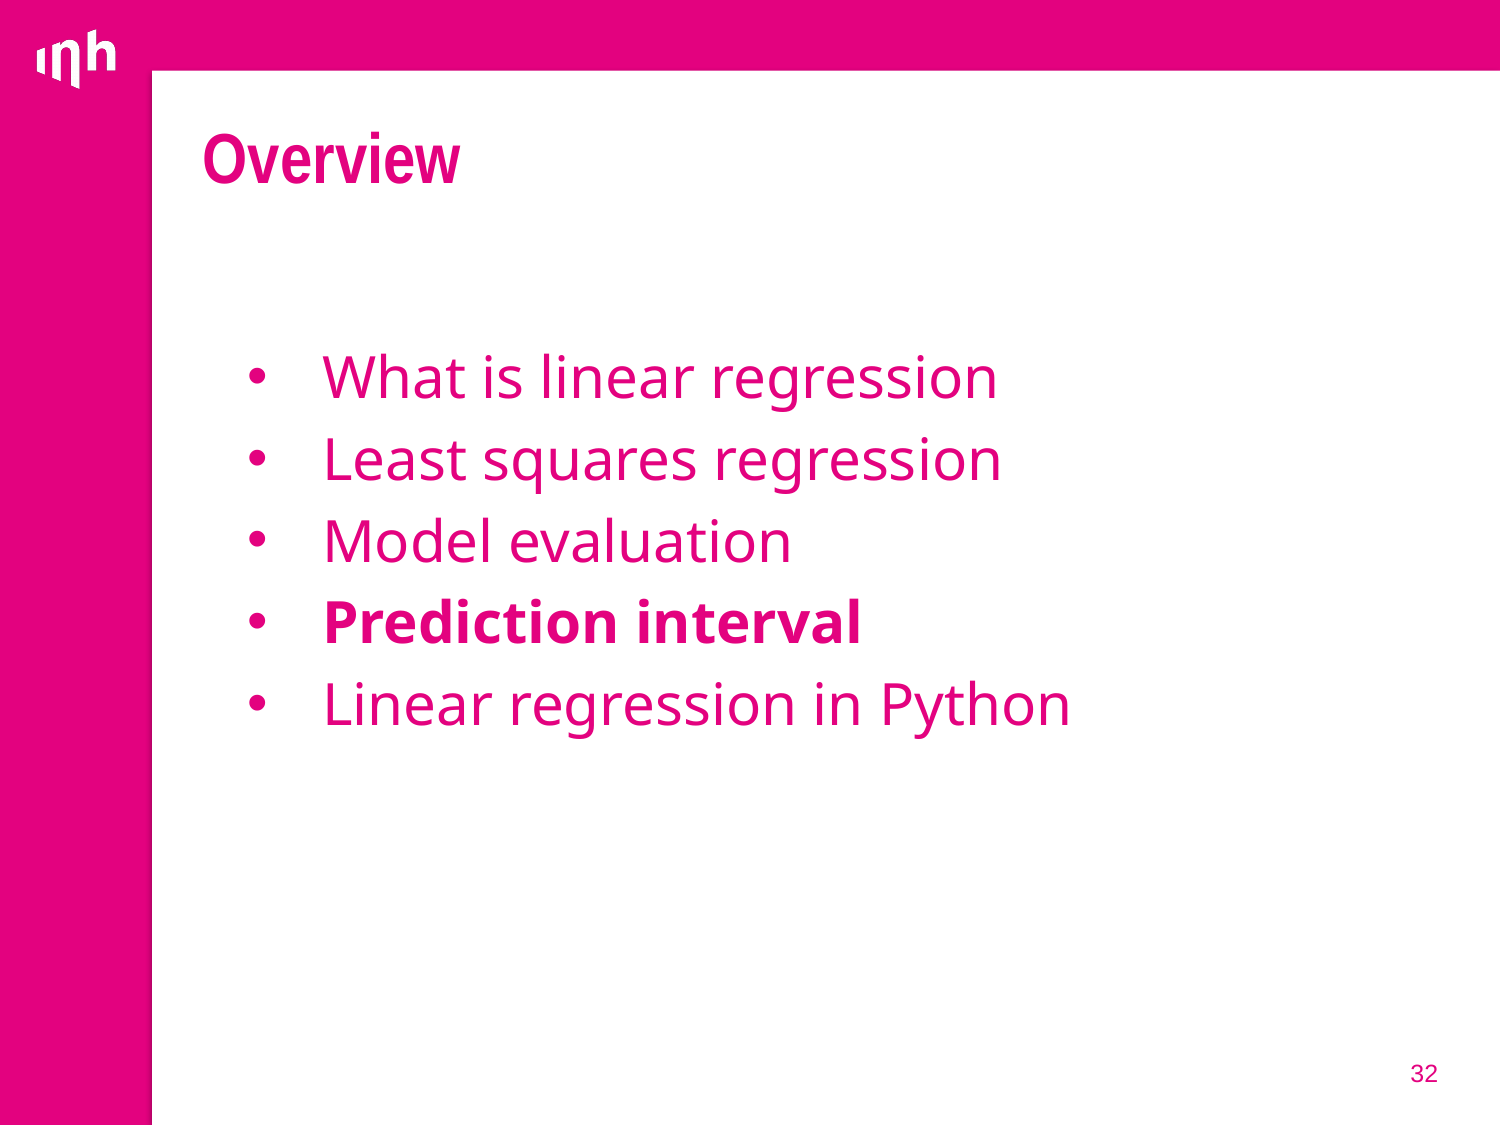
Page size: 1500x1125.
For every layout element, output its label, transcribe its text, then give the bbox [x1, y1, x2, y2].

picture [29, 12, 123, 106]
slide_number 32 [1103, 1042, 1454, 1103]
title Overview [187, 104, 1454, 307]
list What is linear regression Least squares regression Model evaluation Prediction interval Linear regression in Python [231, 332, 1454, 1007]
